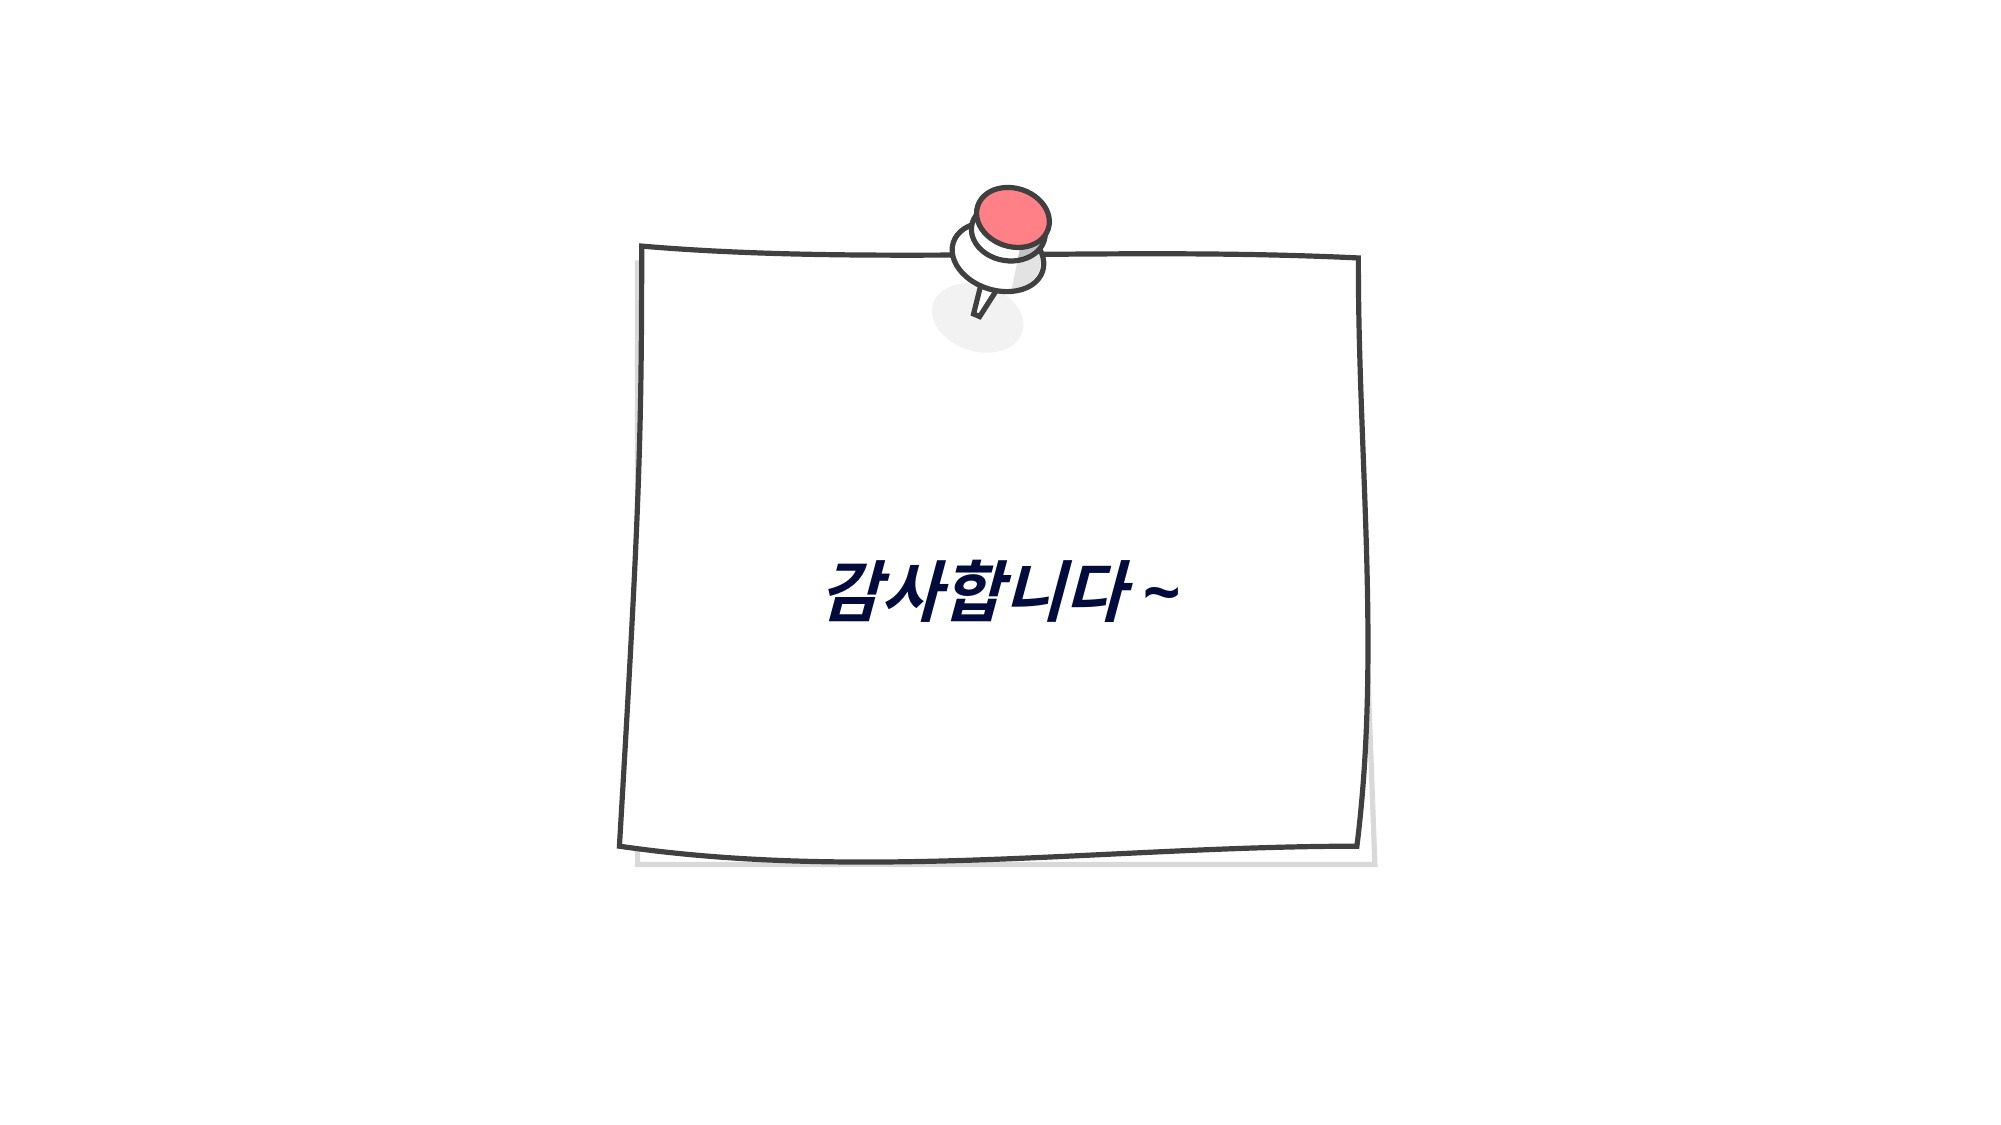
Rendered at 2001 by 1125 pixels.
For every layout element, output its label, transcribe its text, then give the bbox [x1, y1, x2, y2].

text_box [930, 188, 1051, 352]
text_box \ [636, 261, 640, 491]
text_box [636, 244, 1366, 502]
text_box 감사합니다~ [517, 502, 1483, 637]
text_box [618, 637, 1370, 864]
text_box \ [636, 677, 1376, 866]
